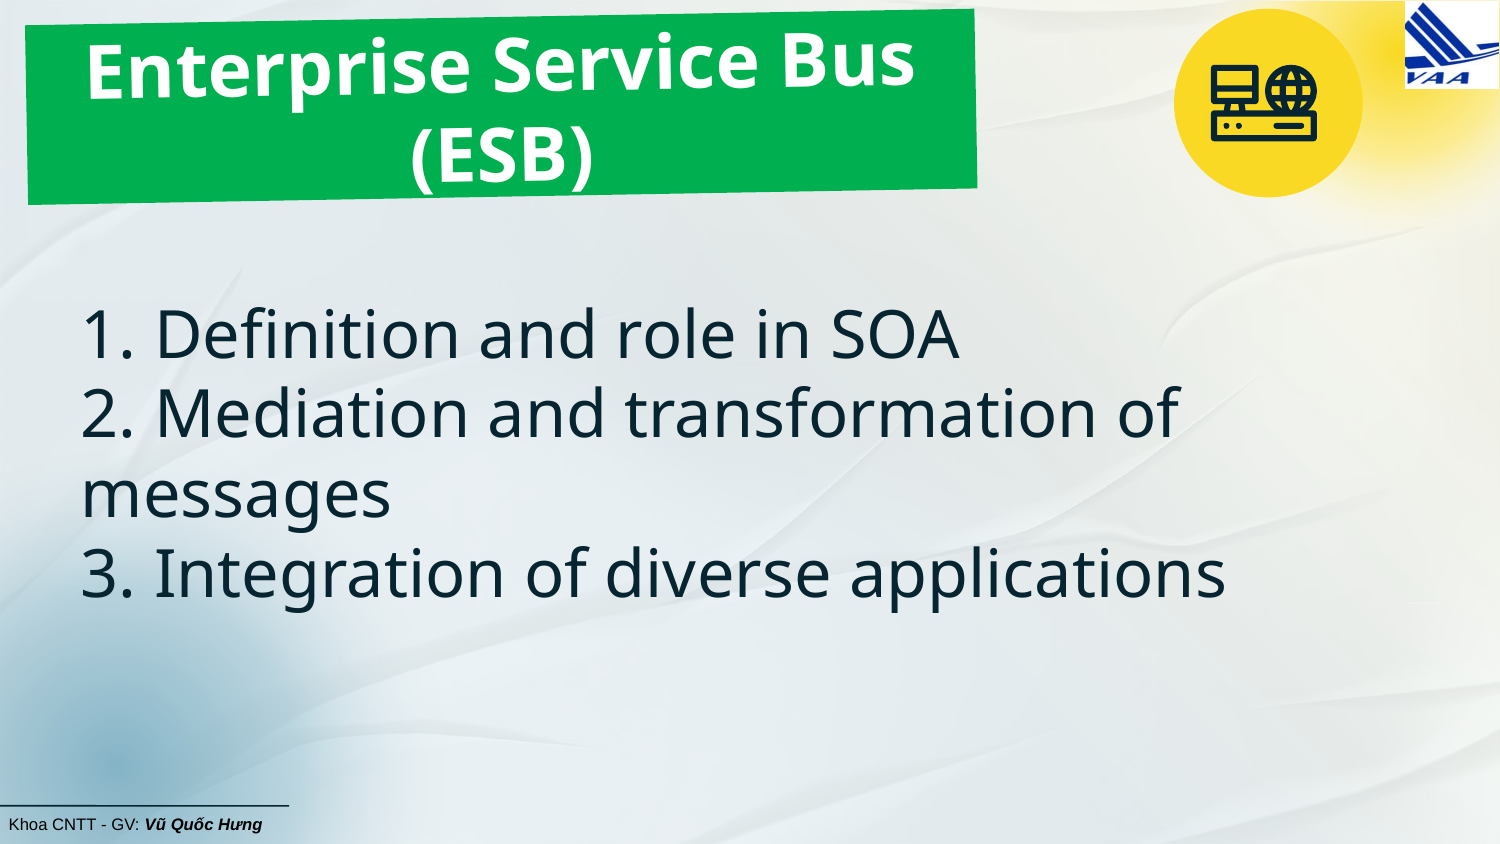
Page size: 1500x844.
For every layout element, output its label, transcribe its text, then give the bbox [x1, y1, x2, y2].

picture [1405, 1, 1499, 89]
title Enterprise Service Bus (ESB) [24, 8, 978, 205]
title 1. Definition and role in SOA 2. Mediation and transformation of messages 3. Integration of diverse applications [80, 291, 1453, 795]
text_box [1173, 8, 1363, 198]
